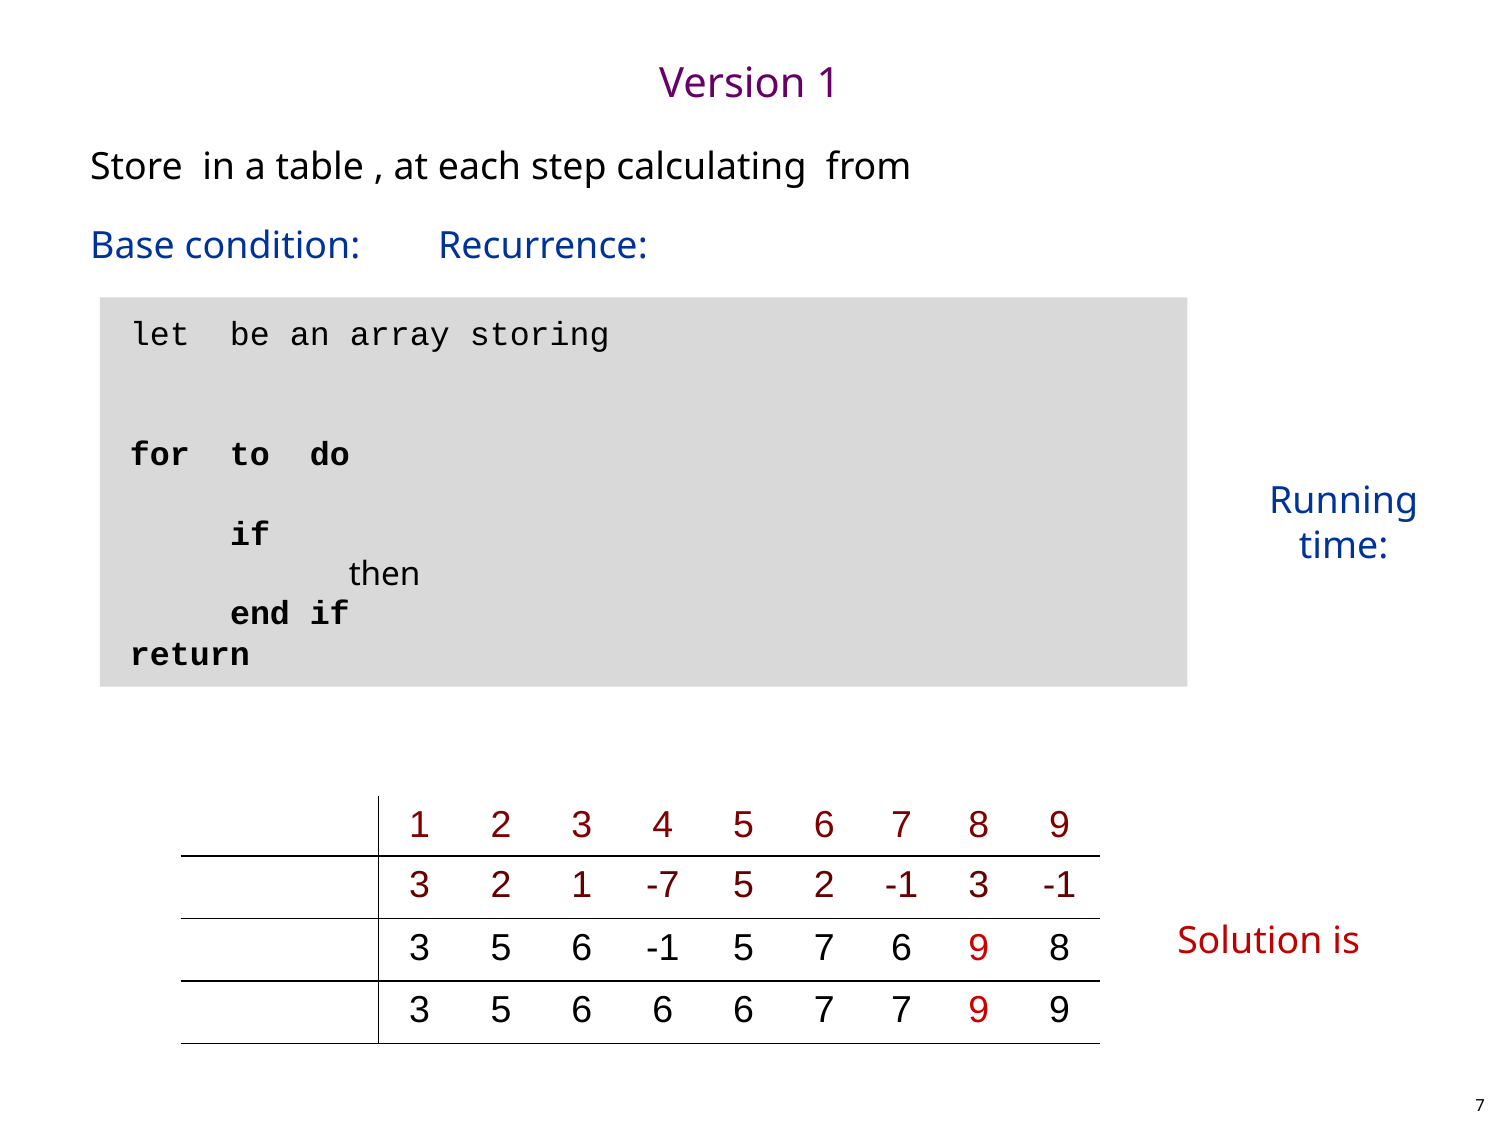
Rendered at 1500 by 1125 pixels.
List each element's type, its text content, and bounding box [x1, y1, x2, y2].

slide_number 7 [1187, 1087, 1500, 1125]
title Version 1 [0, 50, 1500, 125]
